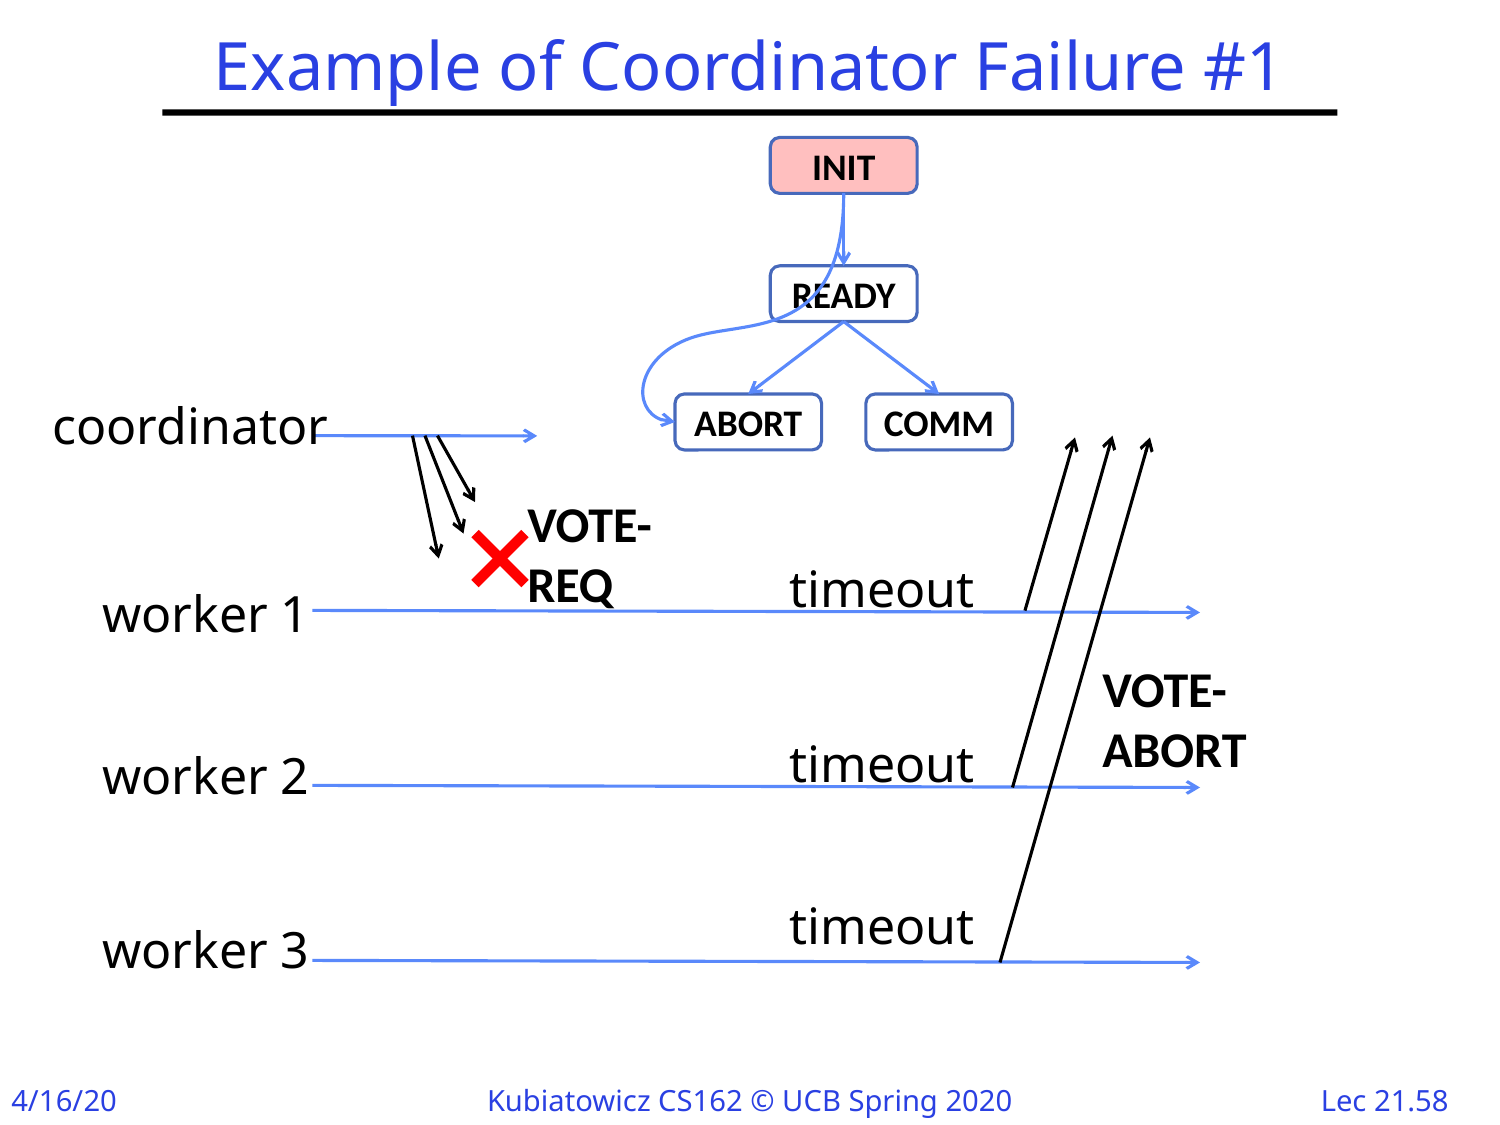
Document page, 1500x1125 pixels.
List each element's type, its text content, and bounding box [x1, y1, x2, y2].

text_box worker 2 [87, 737, 363, 813]
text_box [886, 561, 1239, 623]
text_box timeout [774, 724, 809, 783]
text_box timeout [774, 621, 879, 625]
text_box worker 3 [87, 911, 363, 987]
text_box coordinator [37, 387, 400, 463]
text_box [474, 533, 526, 584]
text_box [422, 449, 490, 463]
text_box worker 1 [87, 574, 363, 650]
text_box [812, 624, 1338, 776]
text_box VOTE-REQ [512, 485, 713, 608]
text_box timeout [774, 796, 1075, 800]
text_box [674, 137, 1013, 451]
text_box timeout [774, 887, 1075, 958]
title Example of Coordinator Failure #1 [162, 24, 1338, 113]
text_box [394, 465, 494, 505]
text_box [963, 498, 1137, 550]
text_box timeout [774, 549, 964, 608]
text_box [363, 483, 488, 511]
